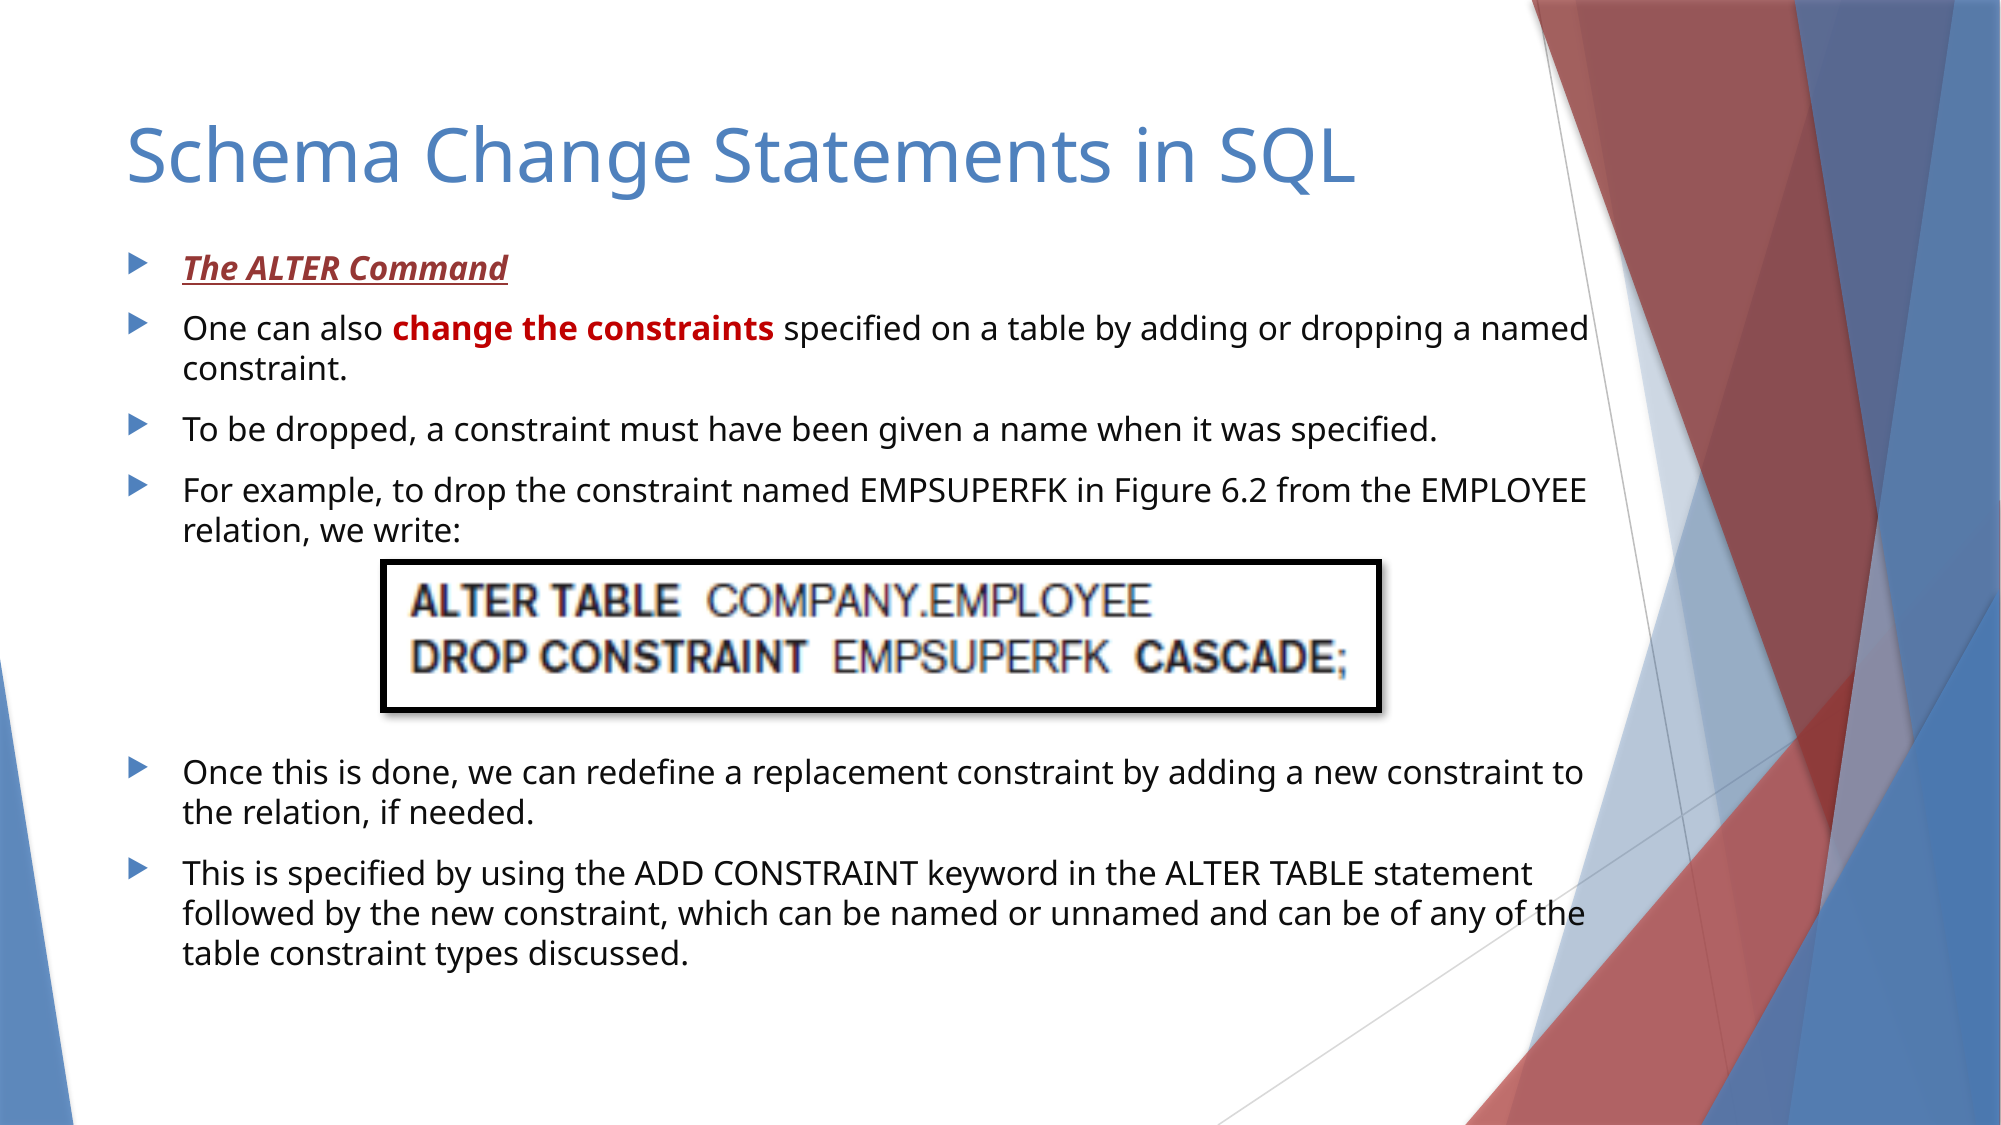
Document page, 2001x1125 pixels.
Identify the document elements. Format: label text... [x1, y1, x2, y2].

list The ALTER Command One can also change the constraints specified on a table by adding or dropping a named constraint. To be dropped, a constraint must have been given a name when it was specified. For example, to drop the constraint named EMPSUPERFK in Figure 6.2 from the EMPLOYEE relation, we write: Once this is done, we can redefine a replacement constraint by adding a new constraint to the relation, if needed. This is specified by using the ADD CONSTRAINT keyword in the ALTER TABLE statement followed by the new constraint, which can be named or unnamed and can be of any of the table constraint types discussed. [111, 239, 1622, 1033]
title Schema Change Statements in SQL [111, 99, 1522, 239]
picture [386, 564, 1377, 708]
